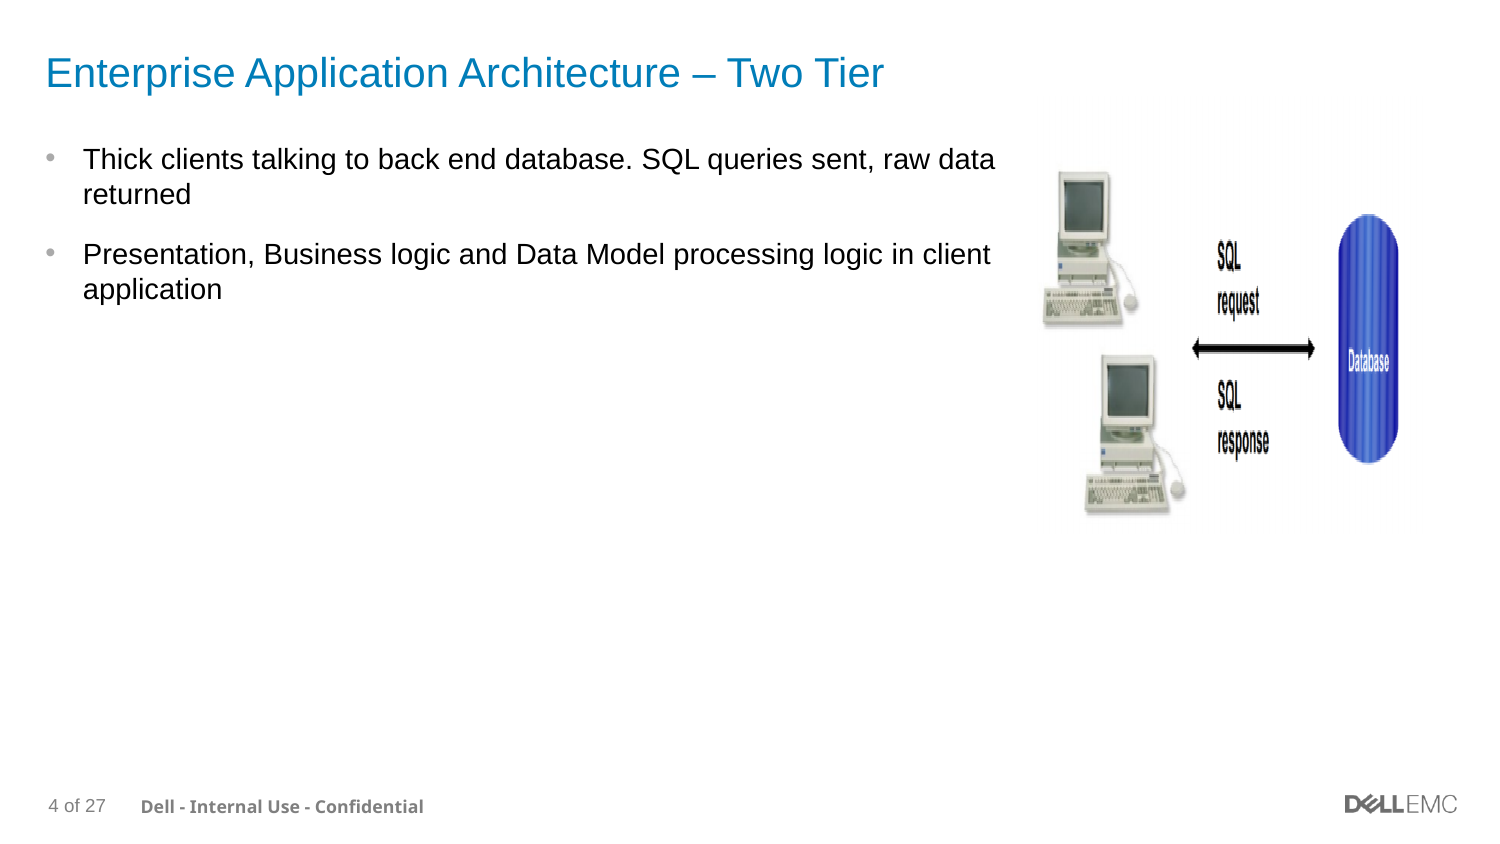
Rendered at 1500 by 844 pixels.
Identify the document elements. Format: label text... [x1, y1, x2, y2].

picture [1345, 793, 1457, 814]
title Enterprise Application Architecture – Two Tier [45, 43, 950, 140]
list Thick clients talking to back end database. SQL queries sent, raw data returned Presentation, Business logic and Data Model processing logic in client application [45, 140, 1021, 666]
picture [1031, 96, 1424, 535]
